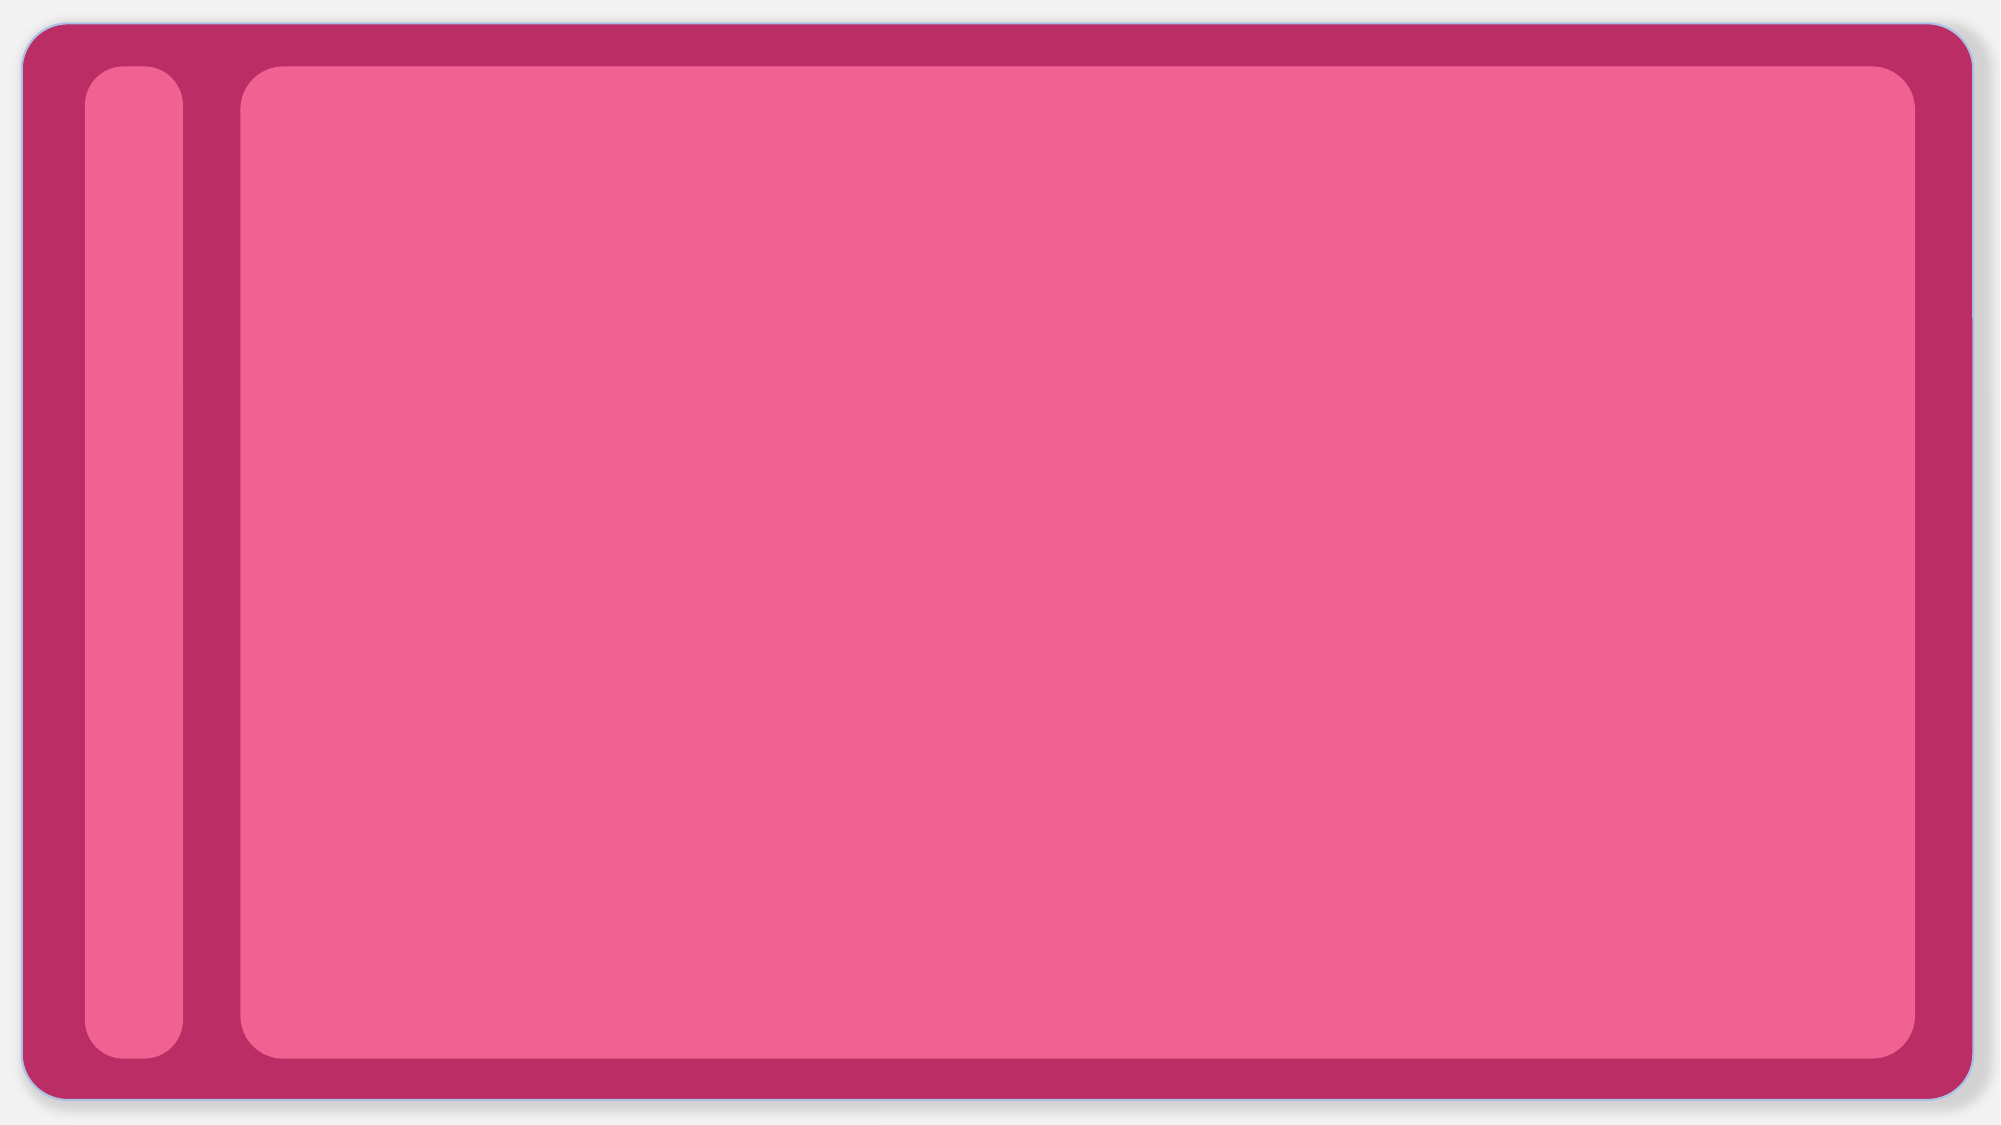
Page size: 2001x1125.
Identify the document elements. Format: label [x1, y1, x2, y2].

text_box [84, 66, 184, 1059]
text_box [240, 66, 1916, 1059]
text_box [20, 22, 1975, 1101]
